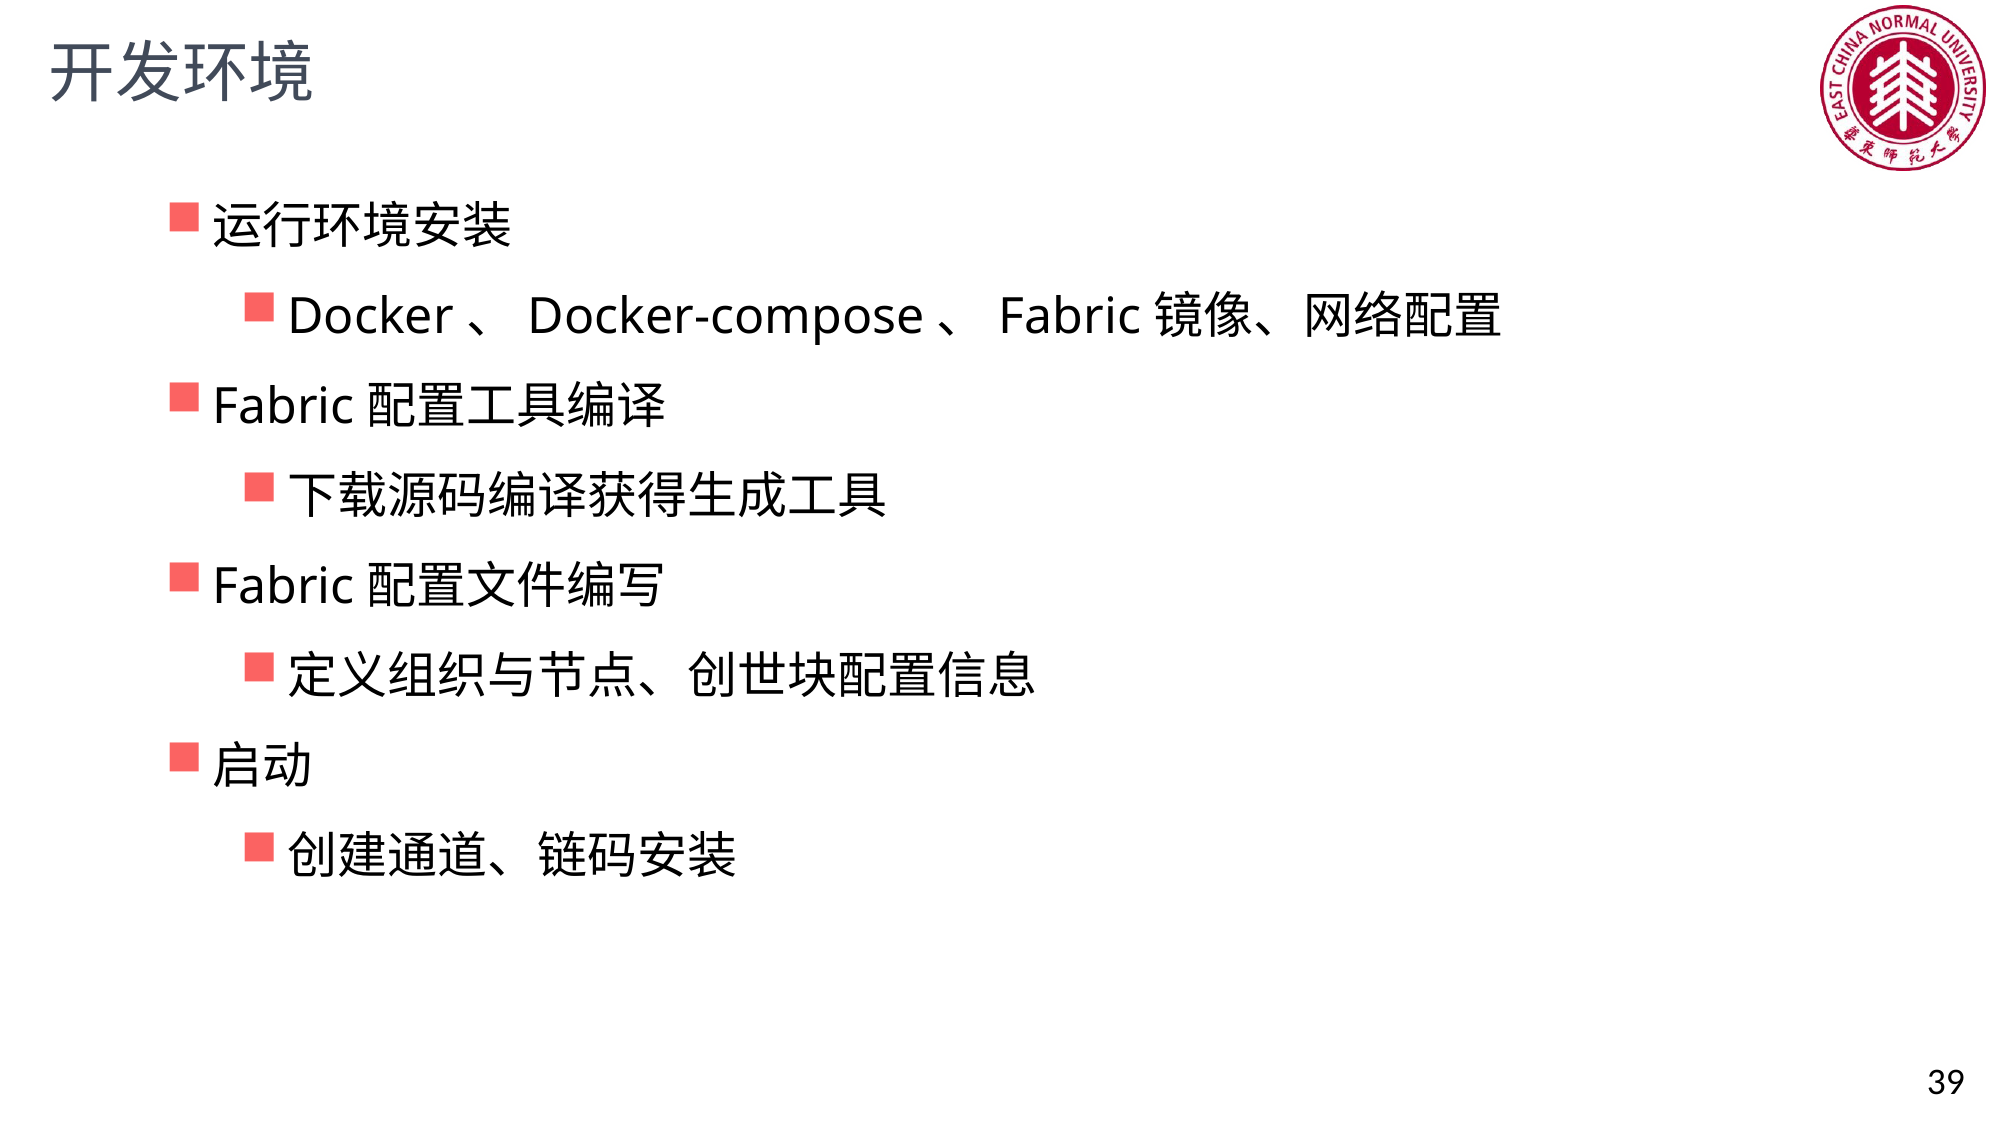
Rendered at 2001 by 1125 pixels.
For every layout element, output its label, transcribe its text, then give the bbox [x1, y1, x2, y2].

slide_number 39 [1529, 1049, 1980, 1110]
text_box 运行环境安装 Docker、Docker-compose、Fabric镜像、网络配置 Fabric配置工具编译 下载源码编译获得生成工具 Fabric配置文件编写 定义组织与节点、创世块配置信息 启动 创建通道、链码安装 [150, 156, 1597, 961]
text_box 开发环境 [33, 21, 331, 117]
picture [1820, 5, 1986, 171]
